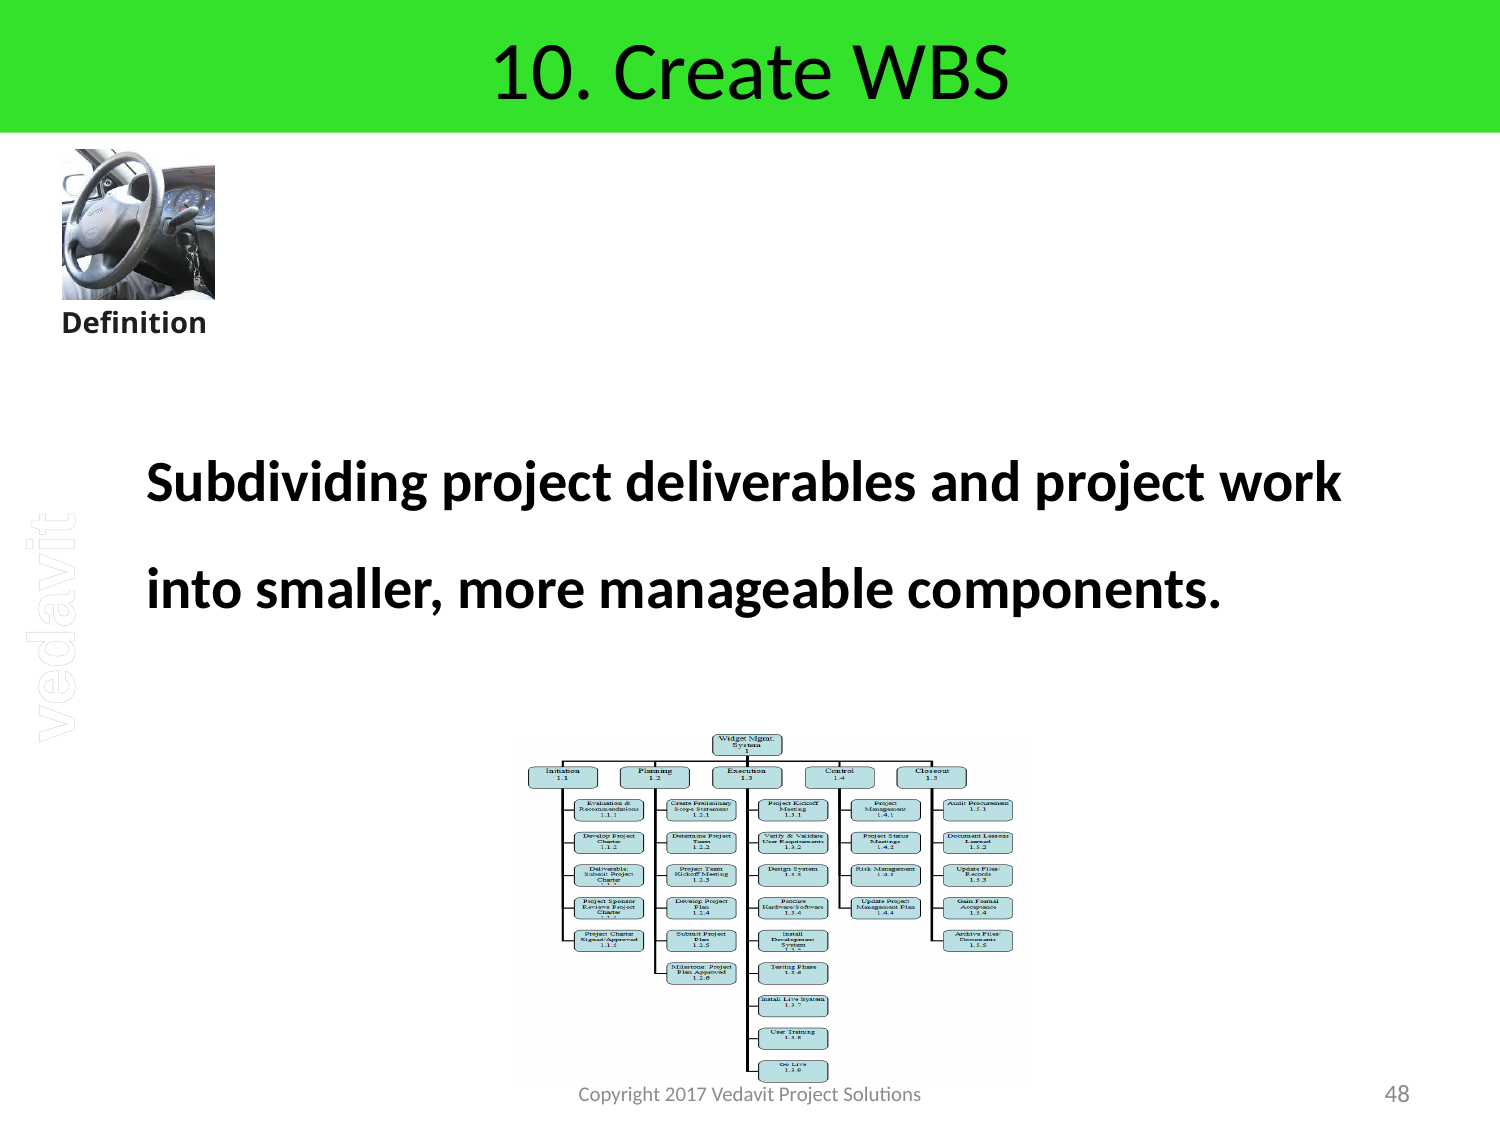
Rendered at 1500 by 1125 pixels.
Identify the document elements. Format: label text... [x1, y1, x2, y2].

picture [512, 727, 1026, 1088]
picture [62, 149, 215, 300]
list Subdividing project deliverables and project work into smaller, more manageable components. [75, 387, 1425, 1005]
footer Copyright 2017 Vedavit Project Solutions [512, 1095, 988, 1123]
title 10. Create WBS [0, 0, 1500, 133]
slide_number 104 [1074, 1062, 1425, 1123]
